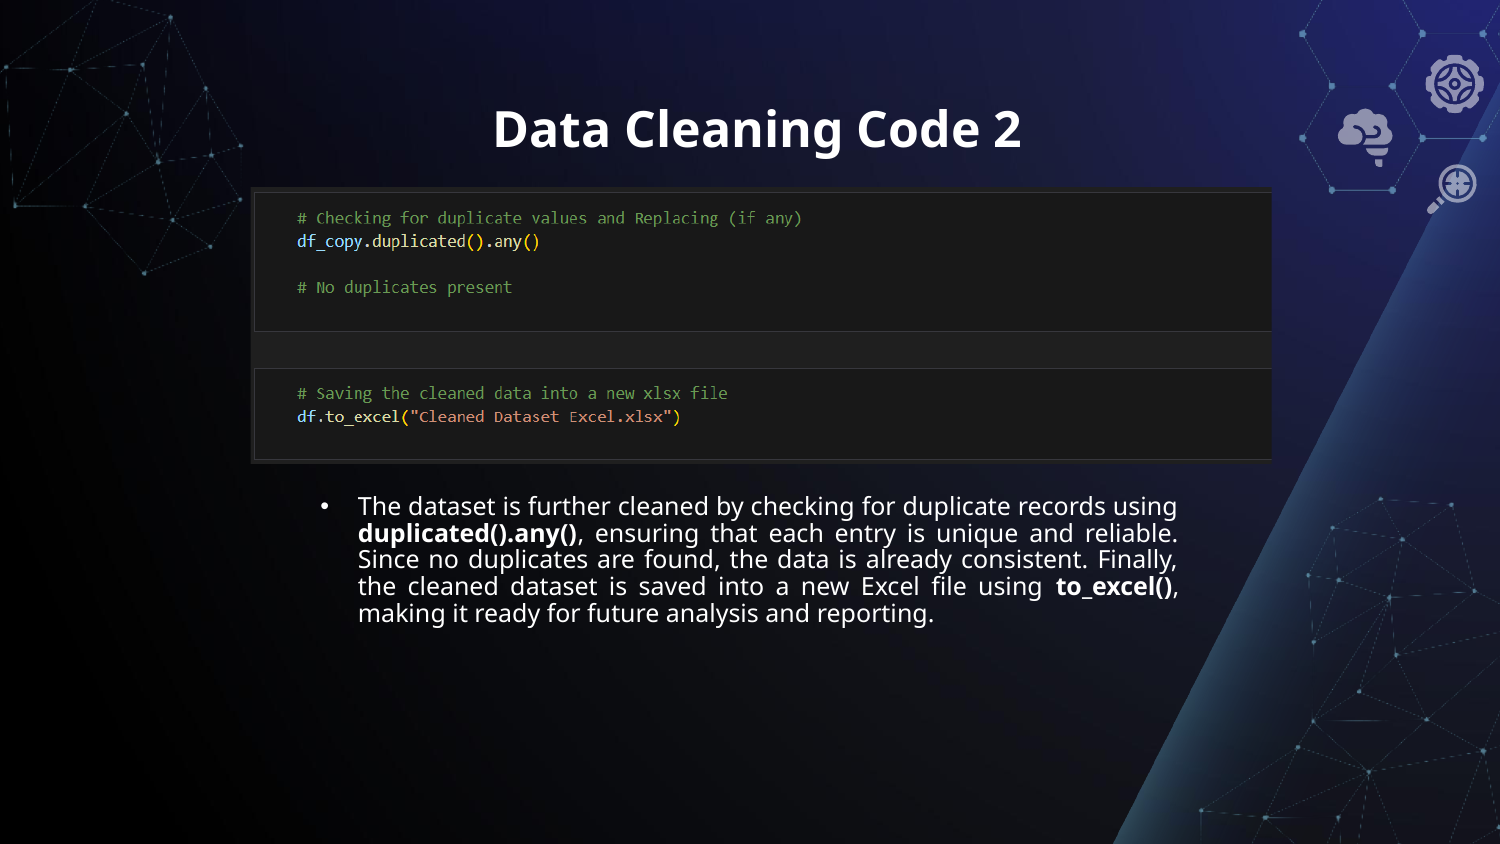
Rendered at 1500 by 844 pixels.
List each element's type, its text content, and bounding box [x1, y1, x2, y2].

subtitle The dataset is further cleaned by checking for duplicate records using duplicated().any(), ensuring that each entry is unique and reliable. Since no duplicates are found, the data is already consistent. Finally, the cleaned dataset is saved into a new Excel file using to_excel(), making it ready for future analysis and reporting. [305, 478, 1195, 686]
picture [0, 0, 1500, 844]
title Data Cleaning Code 2 [456, 84, 1059, 173]
